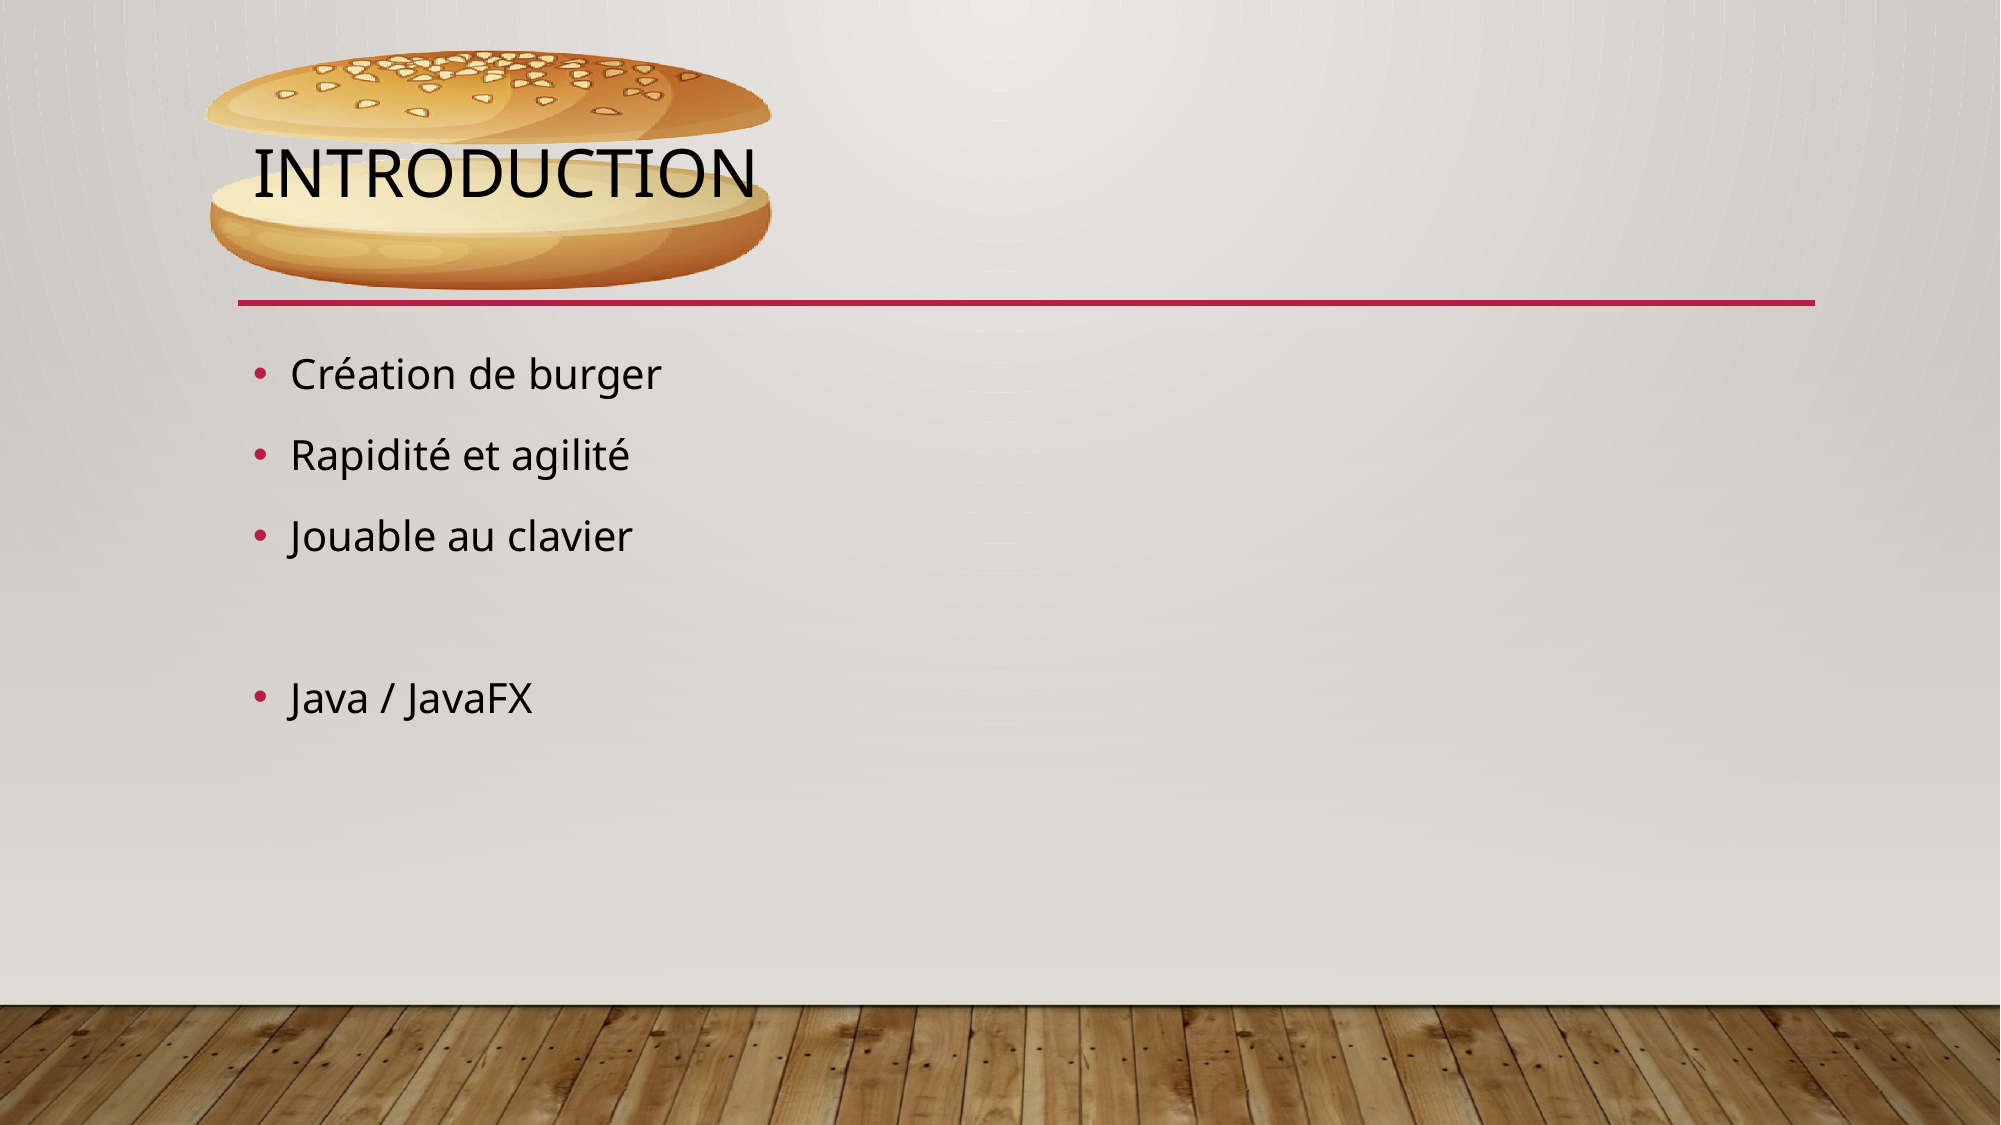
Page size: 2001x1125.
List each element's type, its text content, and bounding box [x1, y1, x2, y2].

list Création de burger Rapidité et agilité Jouable au clavier Java / JavaFX [238, 330, 1814, 897]
picture [0, 1005, 2000, 1125]
picture [168, 47, 808, 298]
title Introduction [238, 131, 1814, 305]
